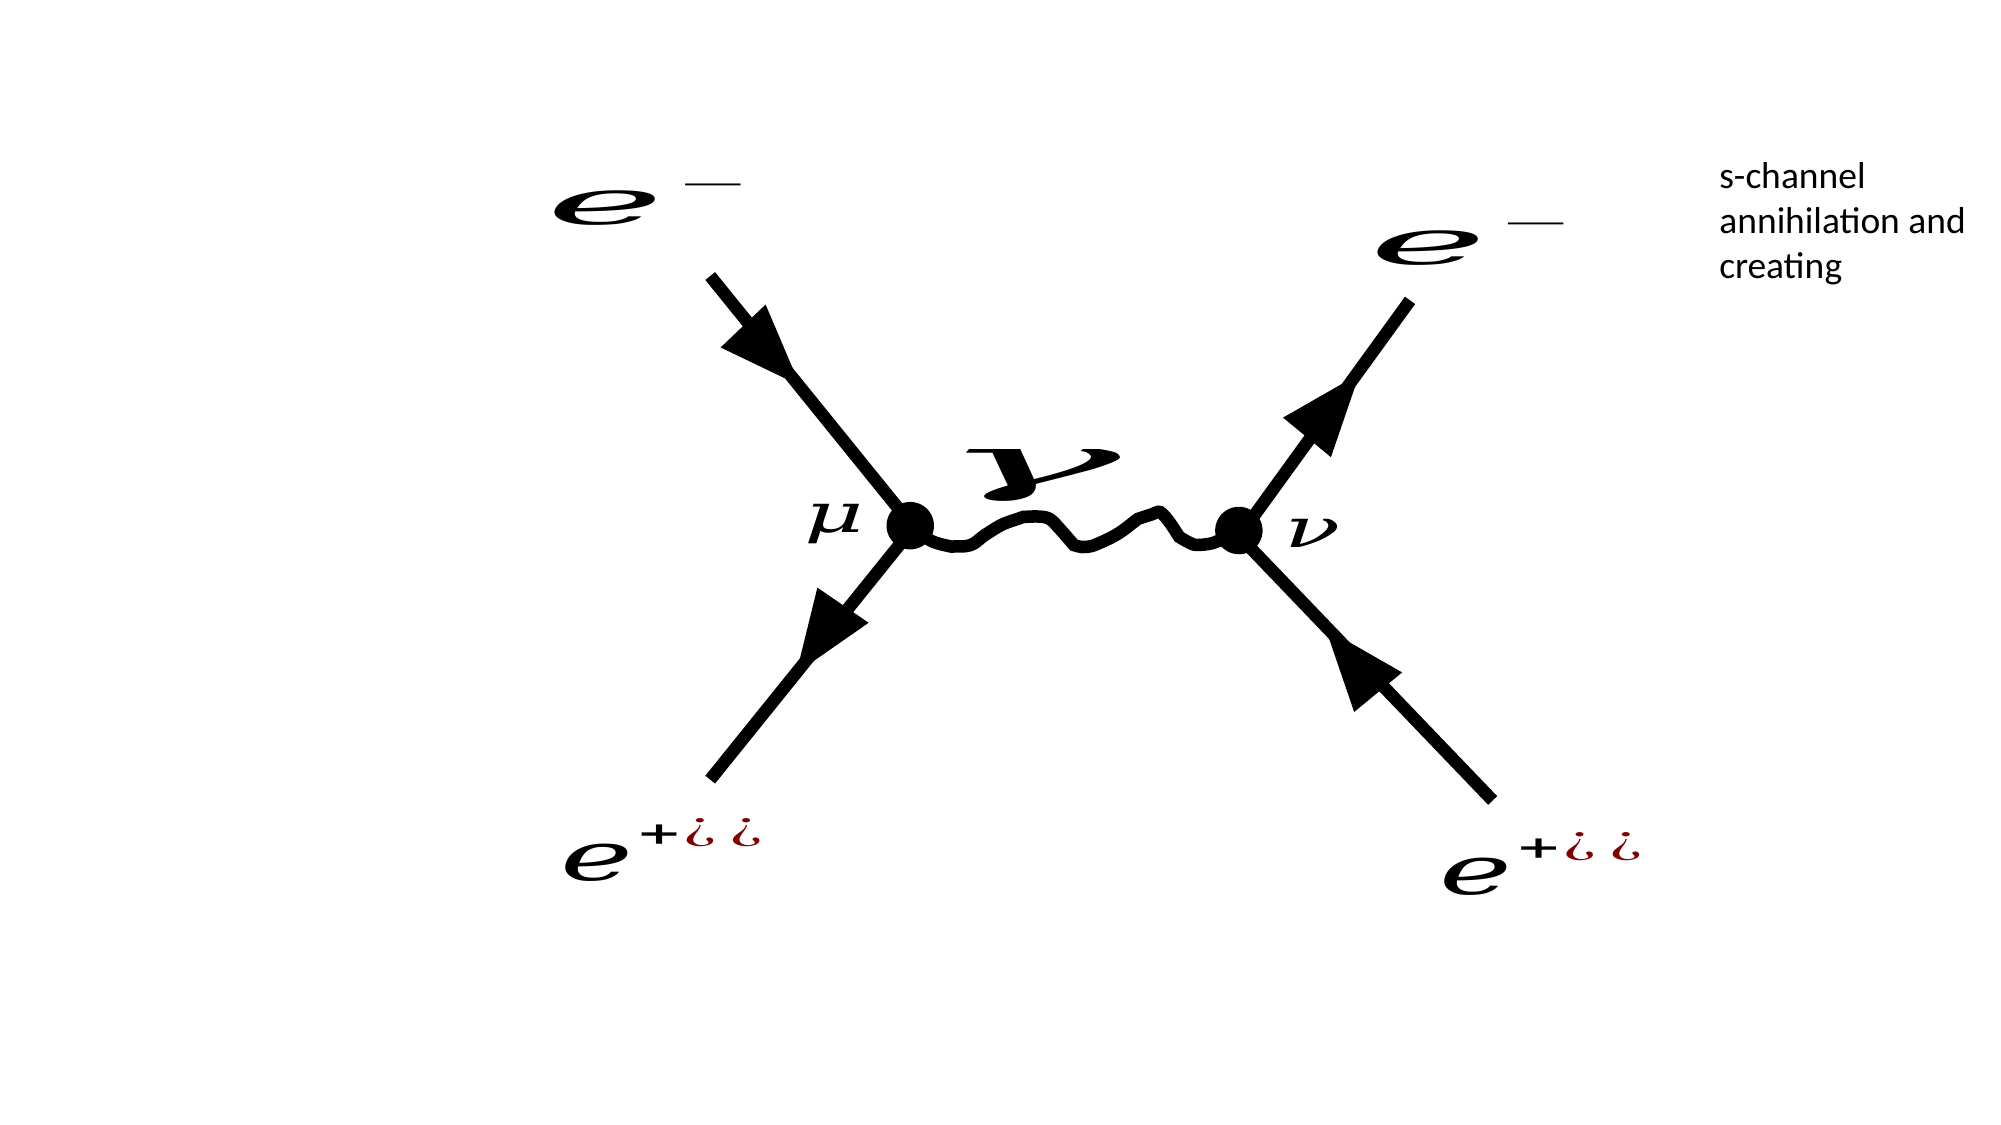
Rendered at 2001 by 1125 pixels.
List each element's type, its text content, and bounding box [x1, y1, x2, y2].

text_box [1216, 579, 1522, 765]
text_box [887, 501, 934, 548]
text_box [710, 275, 907, 519]
text_box s-channel annihilation and creating [1704, 143, 1990, 339]
text_box [930, 511, 1218, 548]
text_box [710, 520, 920, 780]
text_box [1242, 300, 1411, 532]
text_box [1215, 506, 1263, 555]
